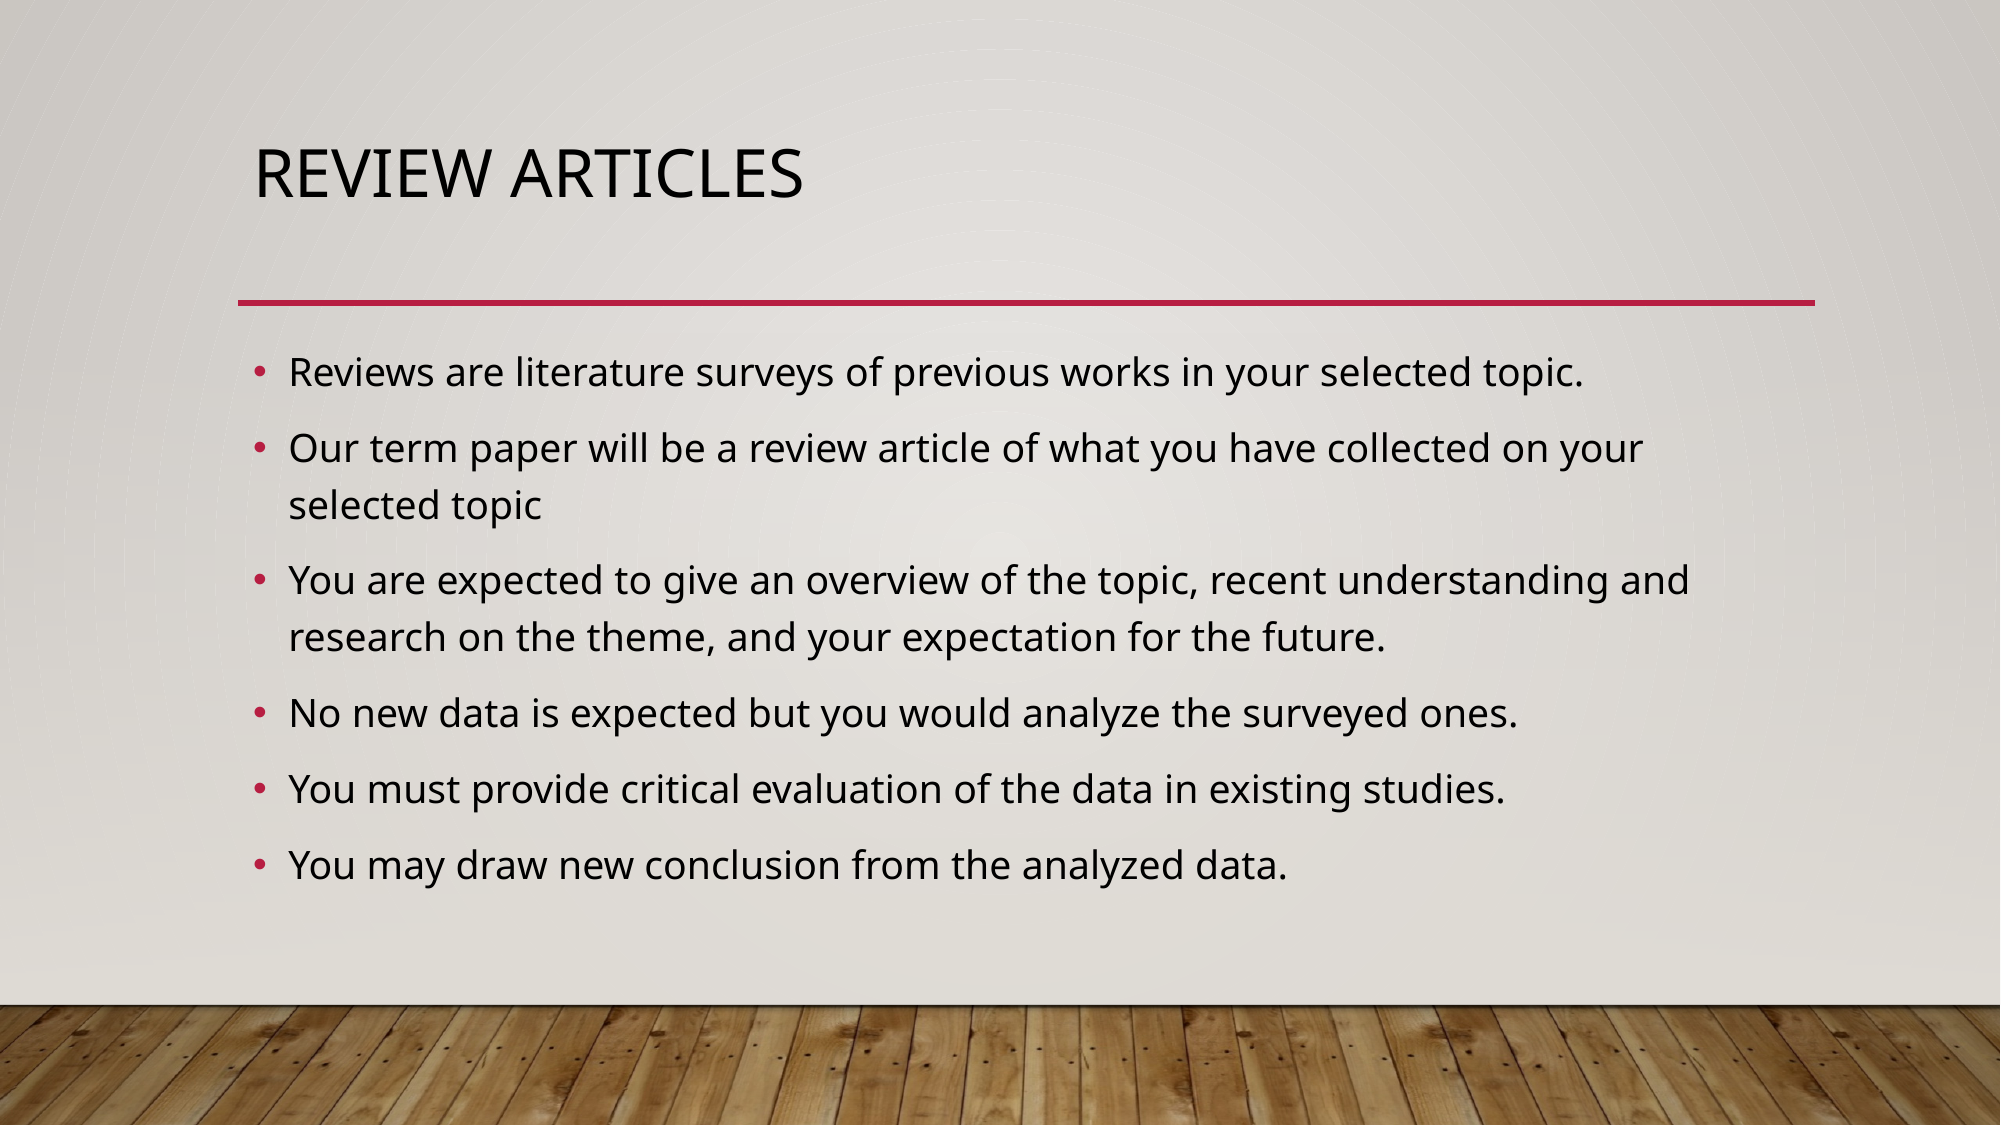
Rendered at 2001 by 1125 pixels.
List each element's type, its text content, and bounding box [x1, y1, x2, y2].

picture [0, 1005, 2000, 1125]
list Reviews are literature surveys of previous works in your selected topic. Our term paper will be a review article of what you have collected on your selected topic You are expected to give an overview of the topic, recent understanding and research on the theme, and your expectation for the future. No new data is expected but you would analyze the surveyed ones. You must provide critical evaluation of the data in existing studies. You may draw new conclusion from the analyzed data. [238, 330, 1814, 897]
title Review articles [238, 131, 1814, 305]
